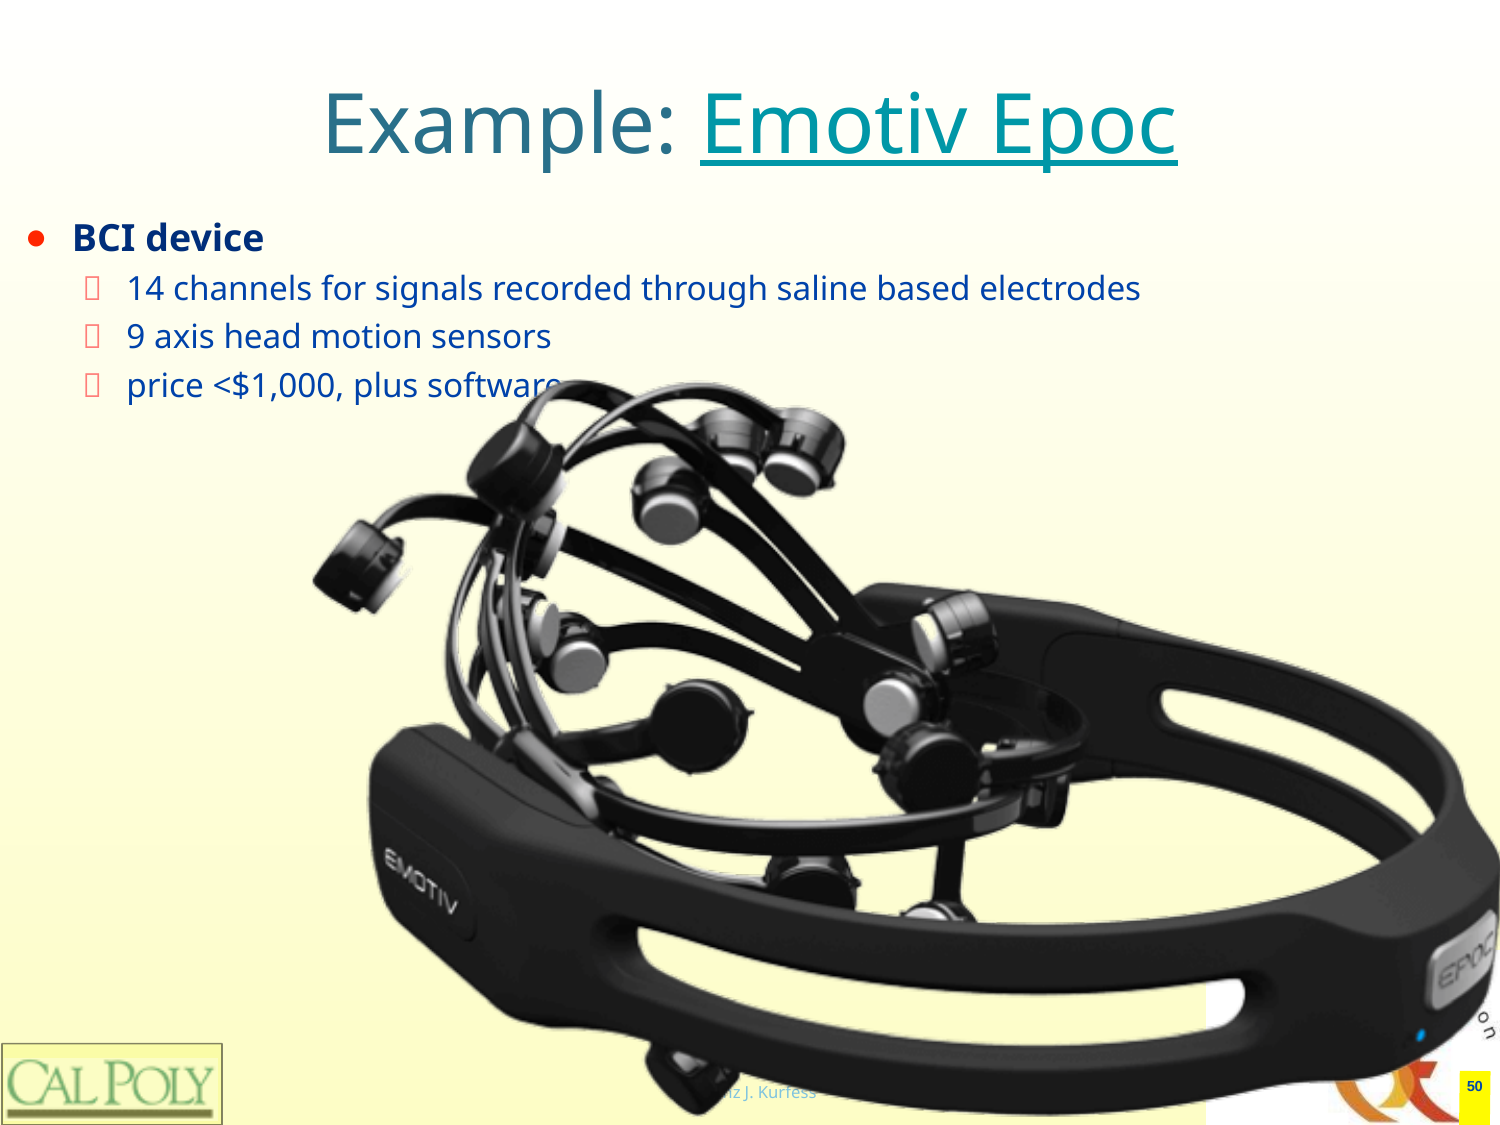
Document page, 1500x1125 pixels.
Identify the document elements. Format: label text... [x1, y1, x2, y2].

picture [311, 379, 1500, 1125]
title Example: Emotiv Epoc [90, 0, 1410, 255]
list BCI device 14 channels for signals recorded through saline based electrodes 9 axis head motion sensors price <$1,000, plus software [18, 212, 1338, 996]
